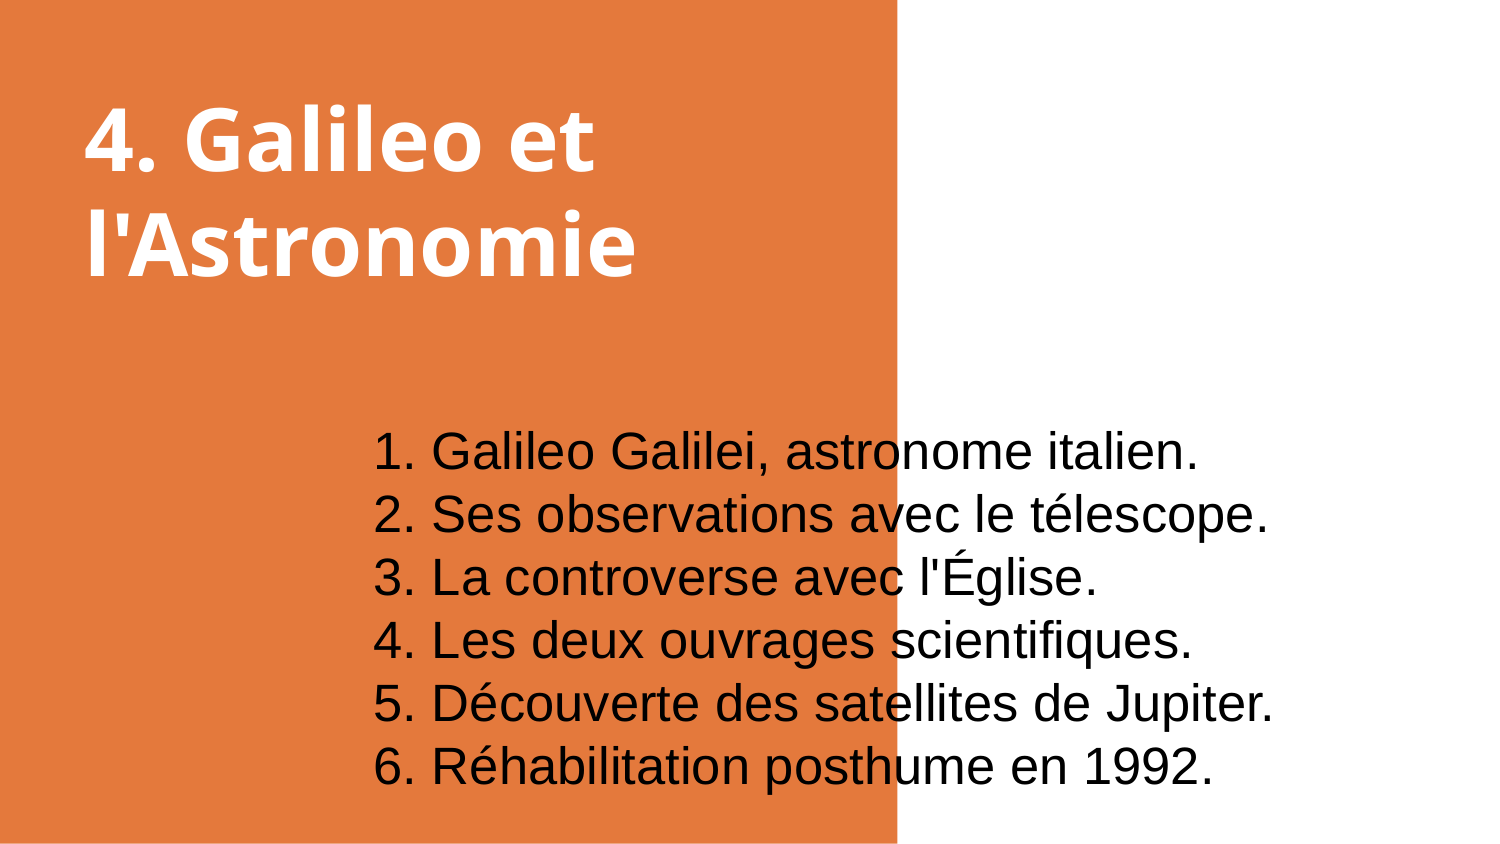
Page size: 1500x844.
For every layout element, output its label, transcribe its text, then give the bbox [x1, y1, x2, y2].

text_box 1. Galileo Galilei, astronome italien. 2. Ses observations avec le télescope. 3. La controverse avec l'Église. 4. Les deux ouvrages scientifiques. 5. Découverte des satellites de Jupiter. 6. Réhabilitation posthume en 1992. [359, 374, 1291, 803]
title 4. Galileo et l'Astronomie [84, 84, 821, 300]
